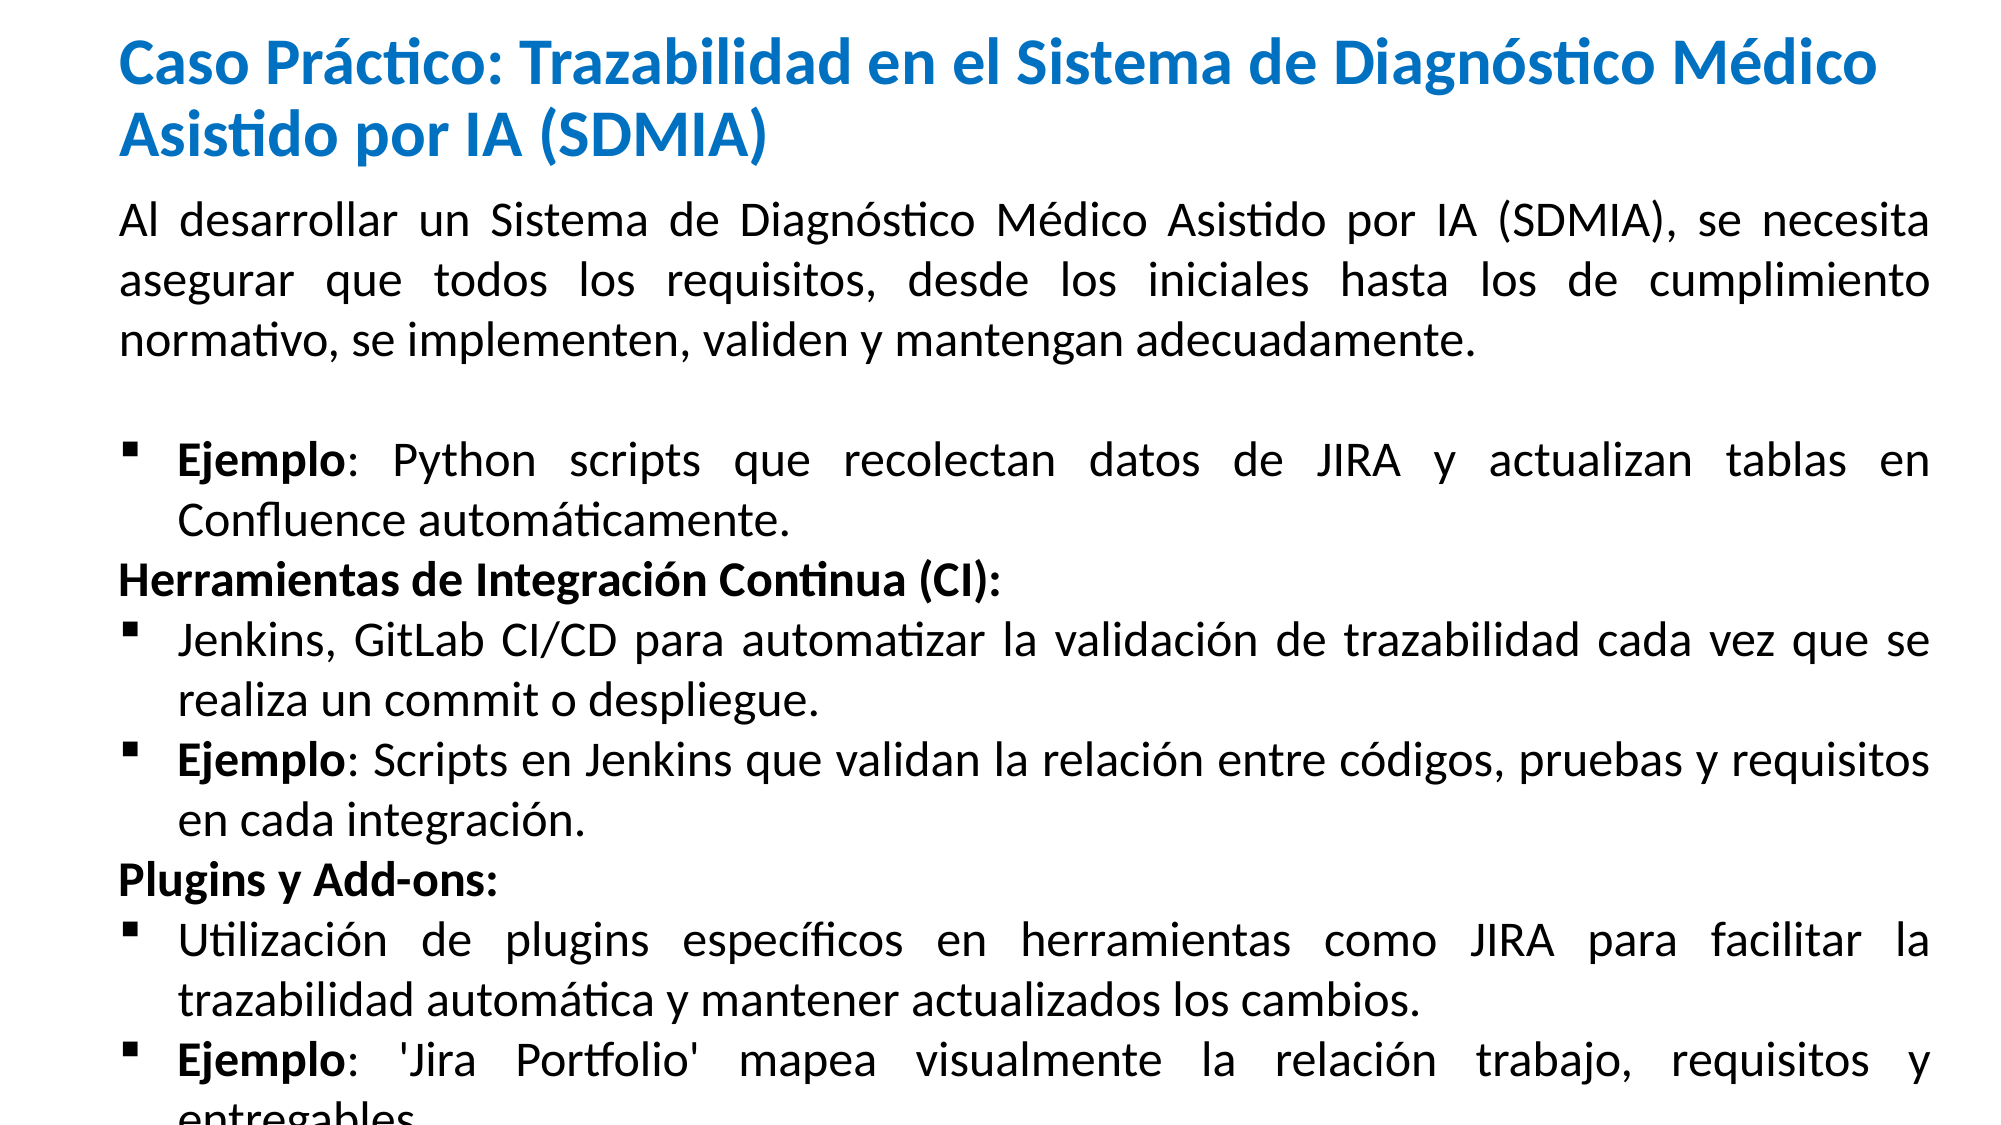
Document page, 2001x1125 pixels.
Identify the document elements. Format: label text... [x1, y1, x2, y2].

text_box Al desarrollar un Sistema de Diagnóstico Médico Asistido por IA (SDMIA), se necesita asegurar que todos los requisitos, desde los iniciales hasta los de cumplimiento normativo, se implementen, validen y mantengan adecuadamente. Ejemplo: Python scripts que recolectan datos de JIRA y actualizan tablas en Confluence automáticamente. Herramientas de Integración Continua (CI): Jenkins, GitLab CI/CD para automatizar la validación de trazabilidad cada vez que se realiza un commit o despliegue. Ejemplo: Scripts en Jenkins que validan la relación entre códigos, pruebas y requisitos en cada integración. Plugins y Add-ons: Utilización de plugins específicos en herramientas como JIRA para facilitar la trazabilidad automática y mantener actualizados los cambios. Ejemplo: 'Jira Portfolio' mapea visualmente la relación trabajo, requisitos y entregables. [104, 178, 1947, 1125]
title Caso Práctico: Trazabilidad en el Sistema de Diagnóstico Médico Asistido por IA (SDMIA) [104, 30, 1967, 248]
